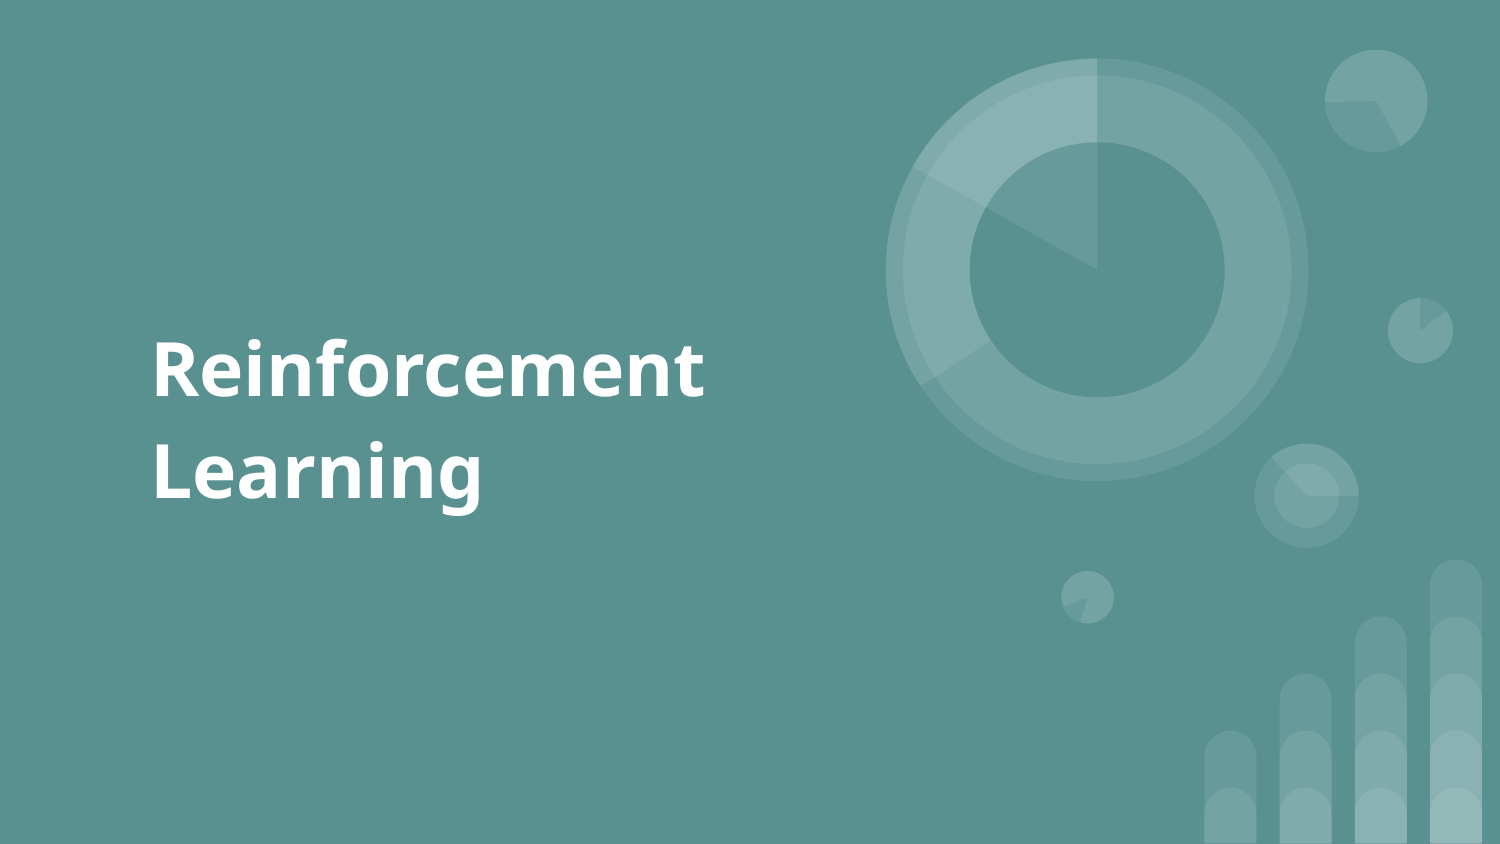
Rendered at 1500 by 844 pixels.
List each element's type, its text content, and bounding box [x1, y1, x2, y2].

title Reinforcement Learning [135, 264, 834, 572]
